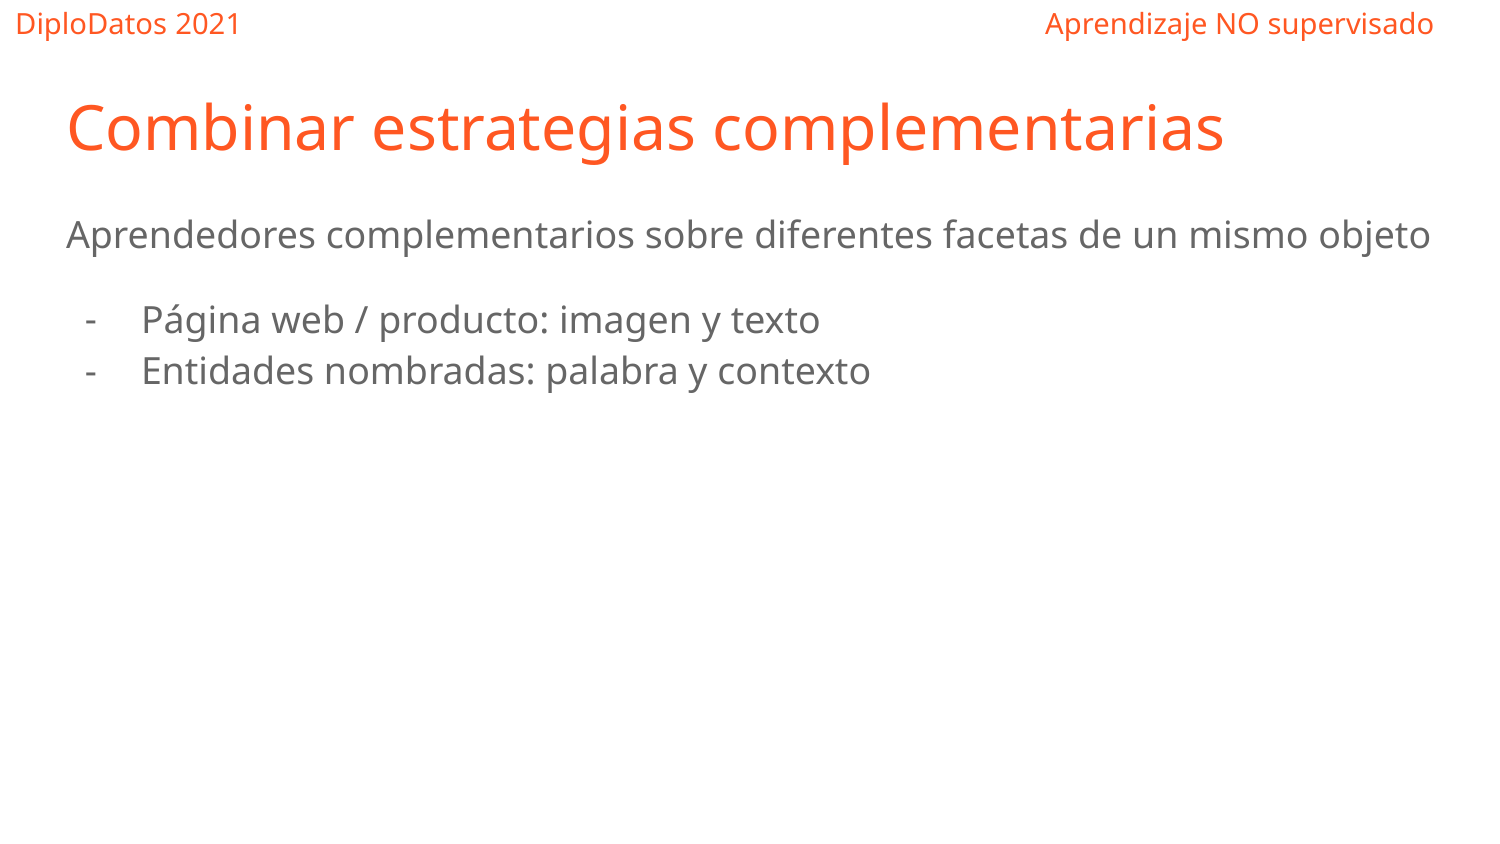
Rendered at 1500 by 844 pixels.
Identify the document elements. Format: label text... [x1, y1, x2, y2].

text_box Combinar estrategias complementarias [51, 72, 1449, 167]
text_box Aprendedores complementarios sobre diferentes facetas de un mismo objeto Página web / producto: imagen y texto Entidades nombradas: palabra y contexto [51, 189, 1449, 750]
